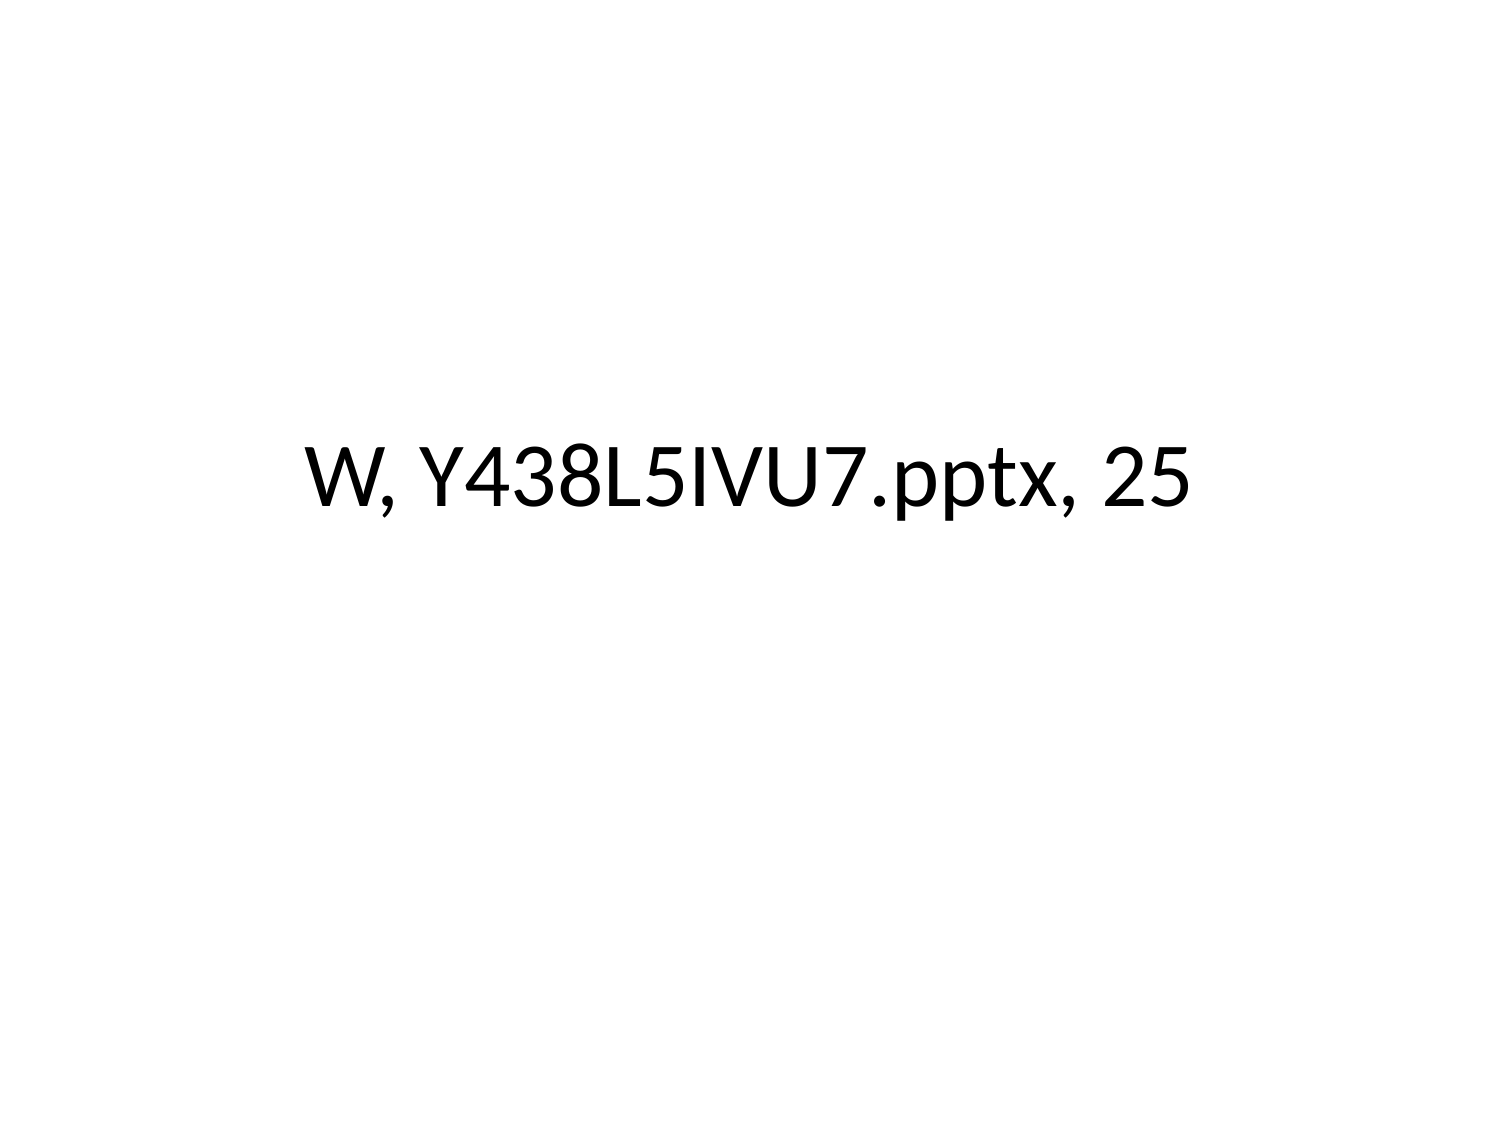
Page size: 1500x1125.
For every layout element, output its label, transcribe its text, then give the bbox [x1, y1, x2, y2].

title W, Y438L5IVU7.pptx, 25 [112, 349, 1388, 591]
